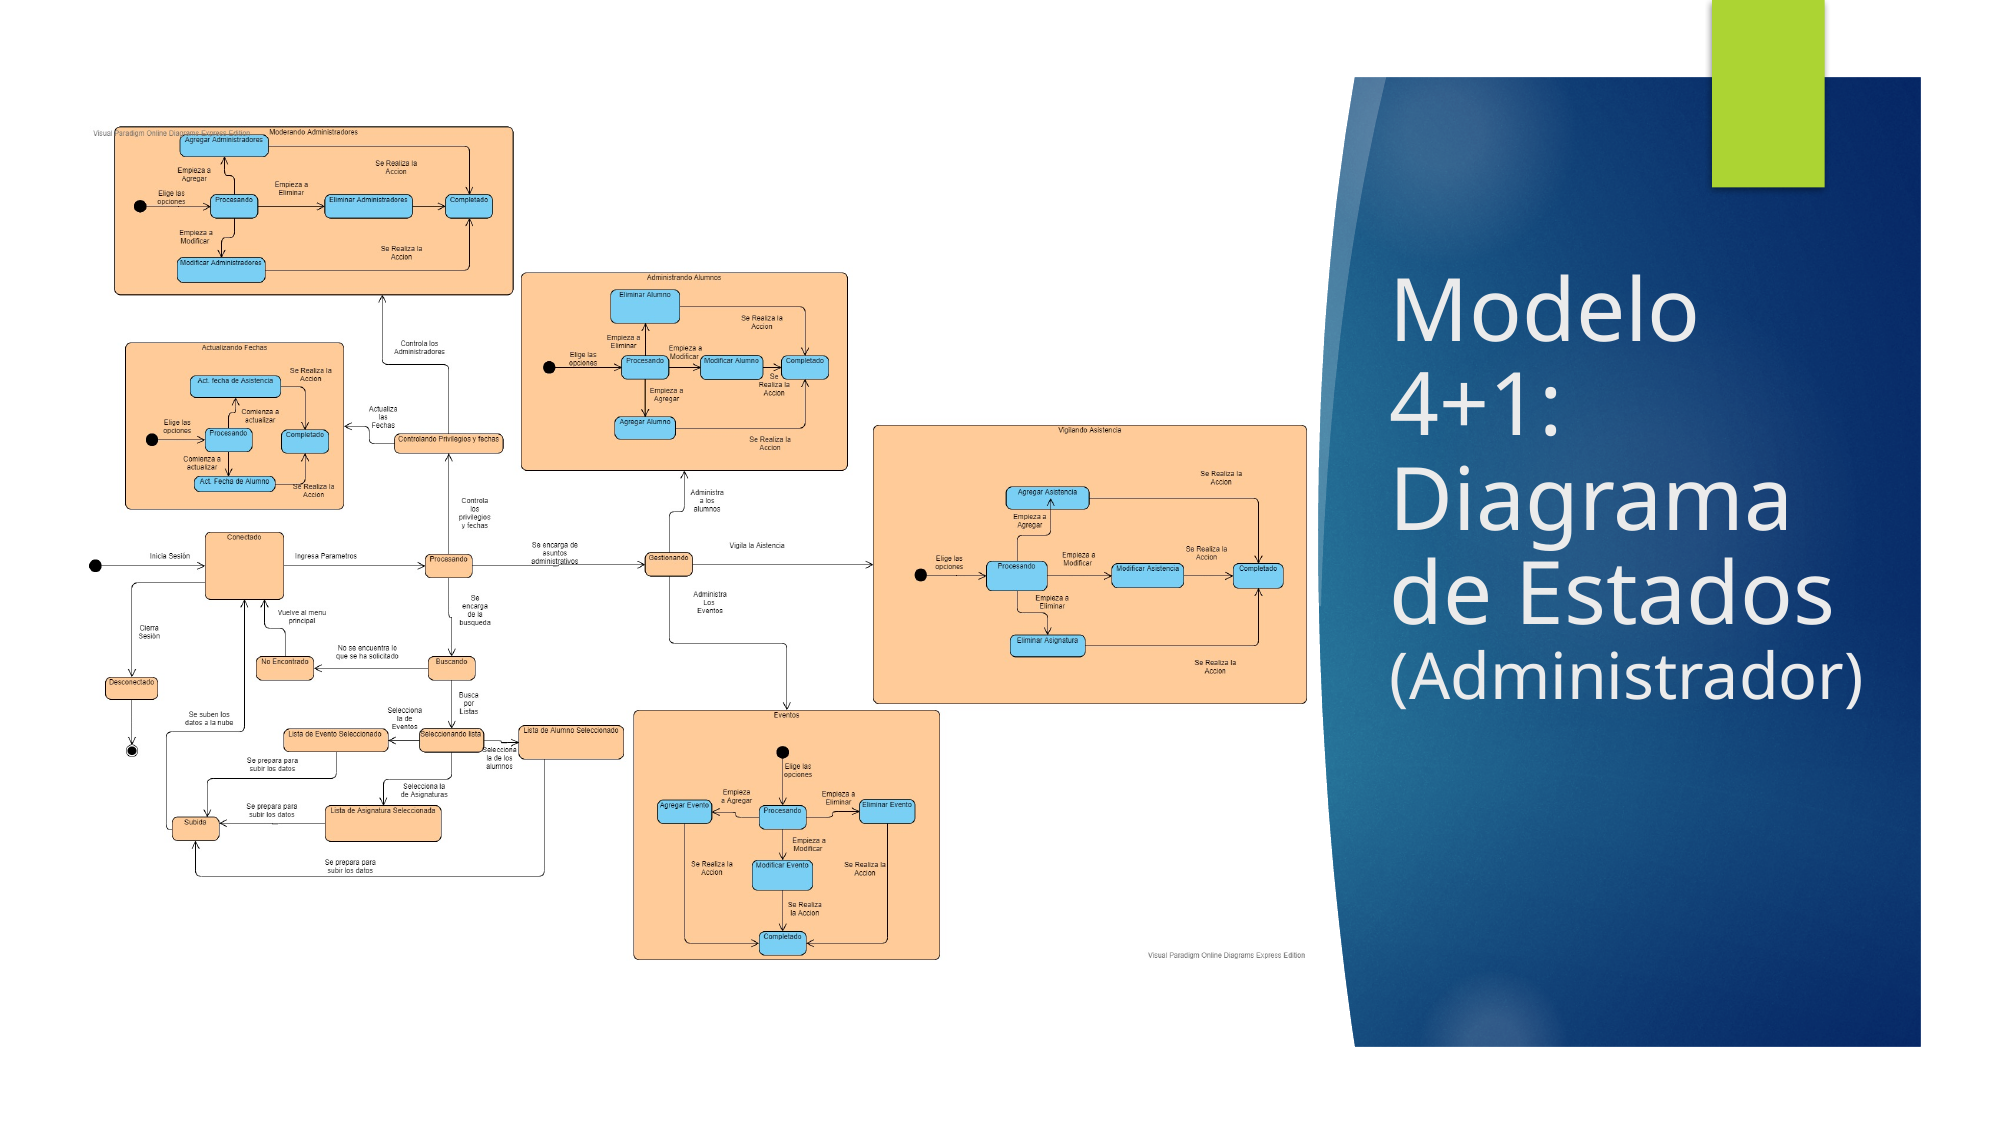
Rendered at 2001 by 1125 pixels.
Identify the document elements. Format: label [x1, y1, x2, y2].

text_box [69, 62, 1389, 1060]
text_box [0, 0, 2000, 1125]
picture [89, 126, 1308, 962]
